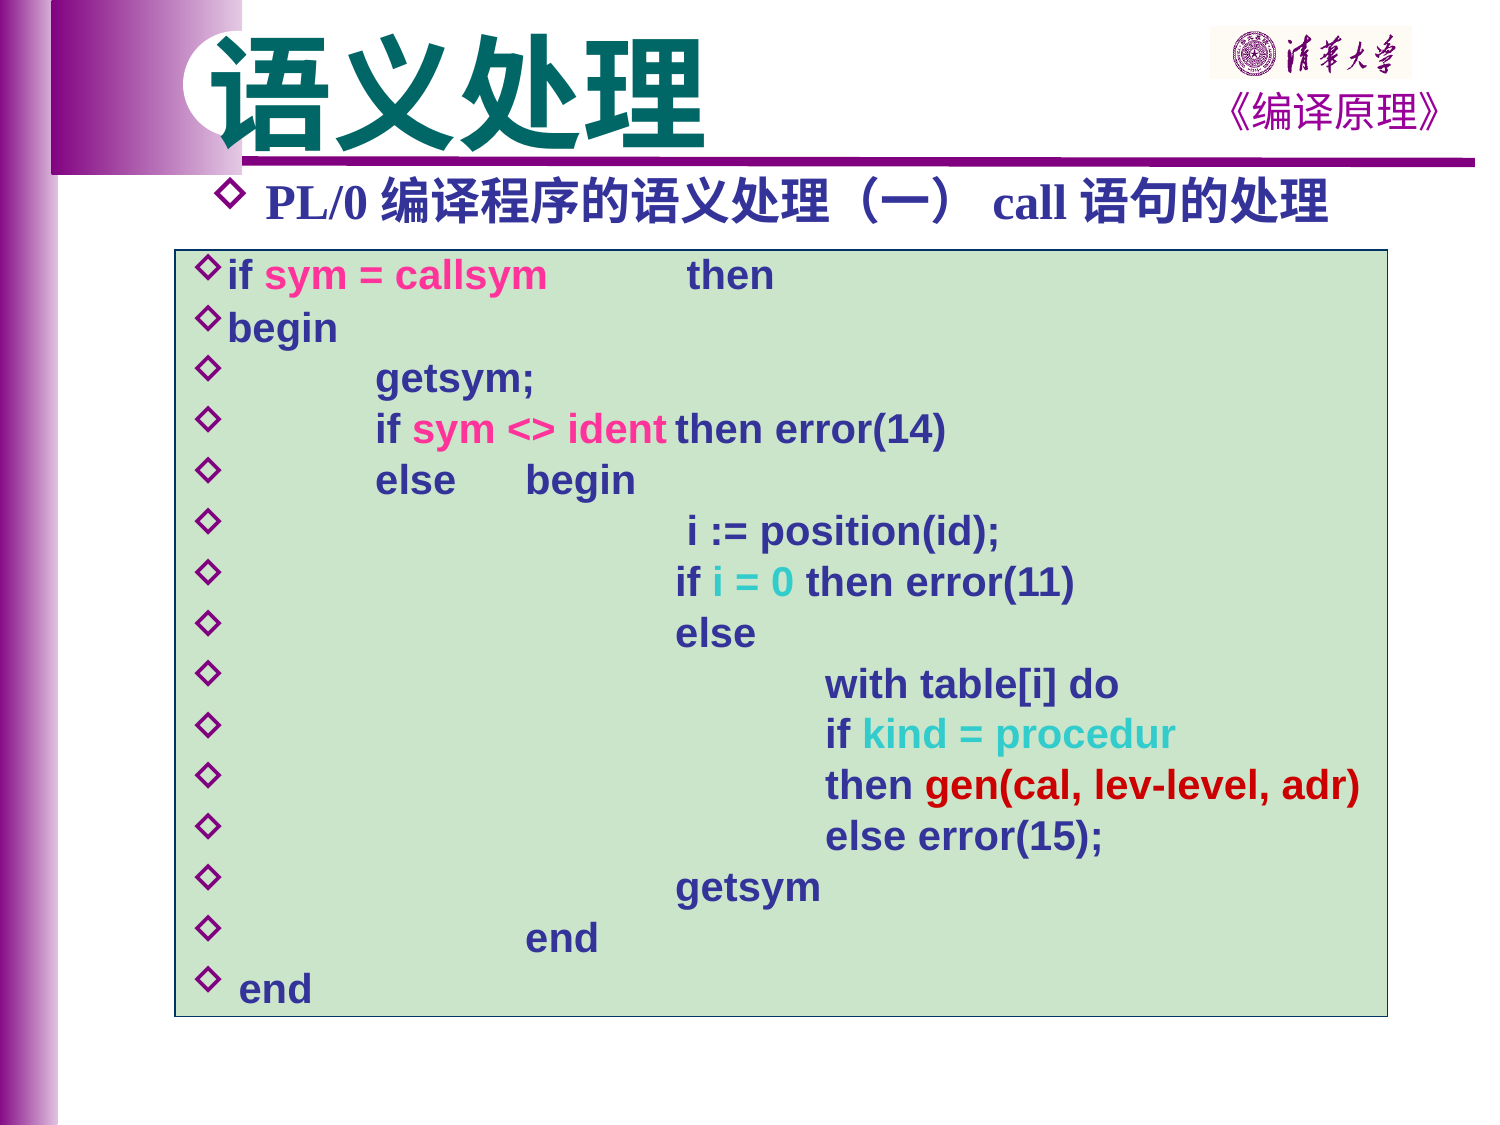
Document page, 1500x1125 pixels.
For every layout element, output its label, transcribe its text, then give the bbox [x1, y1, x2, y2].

text_box PL/0编译程序的语义处理（一）call语句的处理 [187, 162, 1350, 238]
title 语义处理 [192, 24, 1468, 138]
text_box if sym = callsym then begin getsym; if sym <> ident then error(14) else begin i := position(id); if i = 0 then error(11) else with table[i] do if kind = procedur then gen(cal, lev-level, adr) else error(15); getsym end end [174, 249, 1388, 1017]
